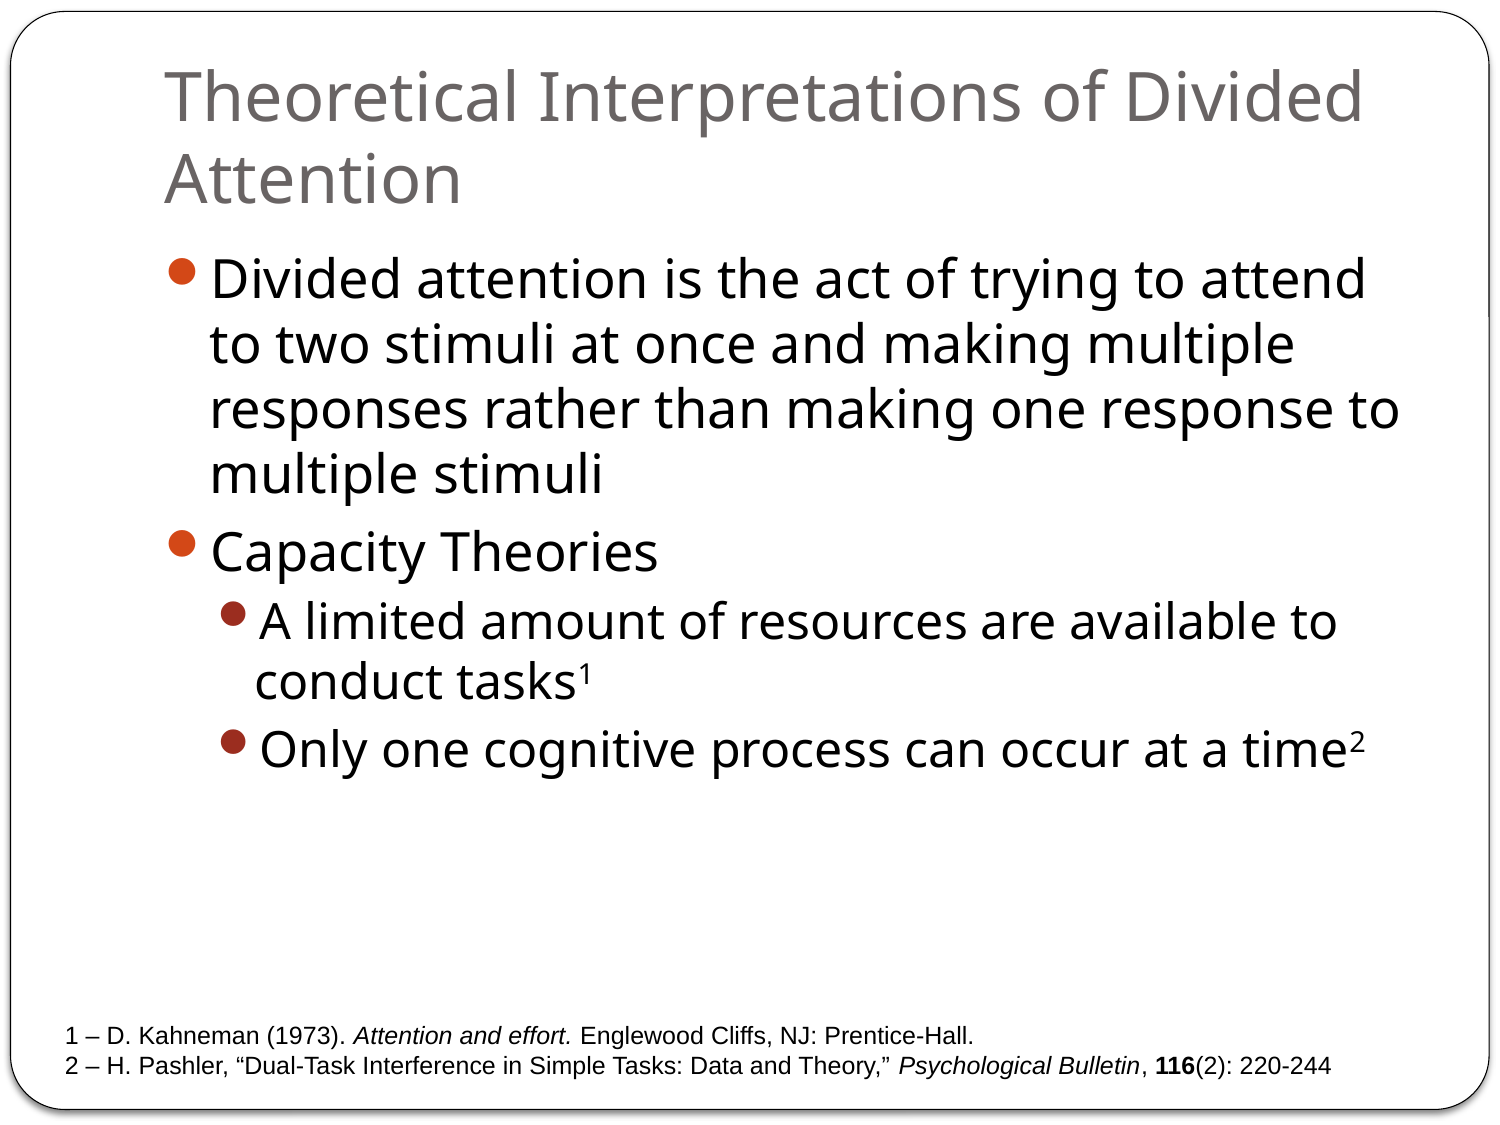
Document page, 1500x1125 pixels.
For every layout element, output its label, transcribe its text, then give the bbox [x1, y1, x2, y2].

title Theoretical Interpretations of Divided Attention [150, 45, 1425, 233]
text_box 1 – D. Kahneman (1973). Attention and effort. Englewood Cliffs, NJ: Prentice-Hall. 2 – H. Pashler, “Dual-Task Interference in Simple Tasks: Data and Theory,” Psychological Bulletin, 116(2): 220-244 [50, 1012, 1450, 1088]
list Divided attention is the act of trying to attend to two stimuli at once and making multiple responses rather than making one response to multiple stimuli Capacity Theories A limited amount of resources are available to conduct tasks1 Only one cognitive process can occur at a time2 [150, 237, 1425, 988]
